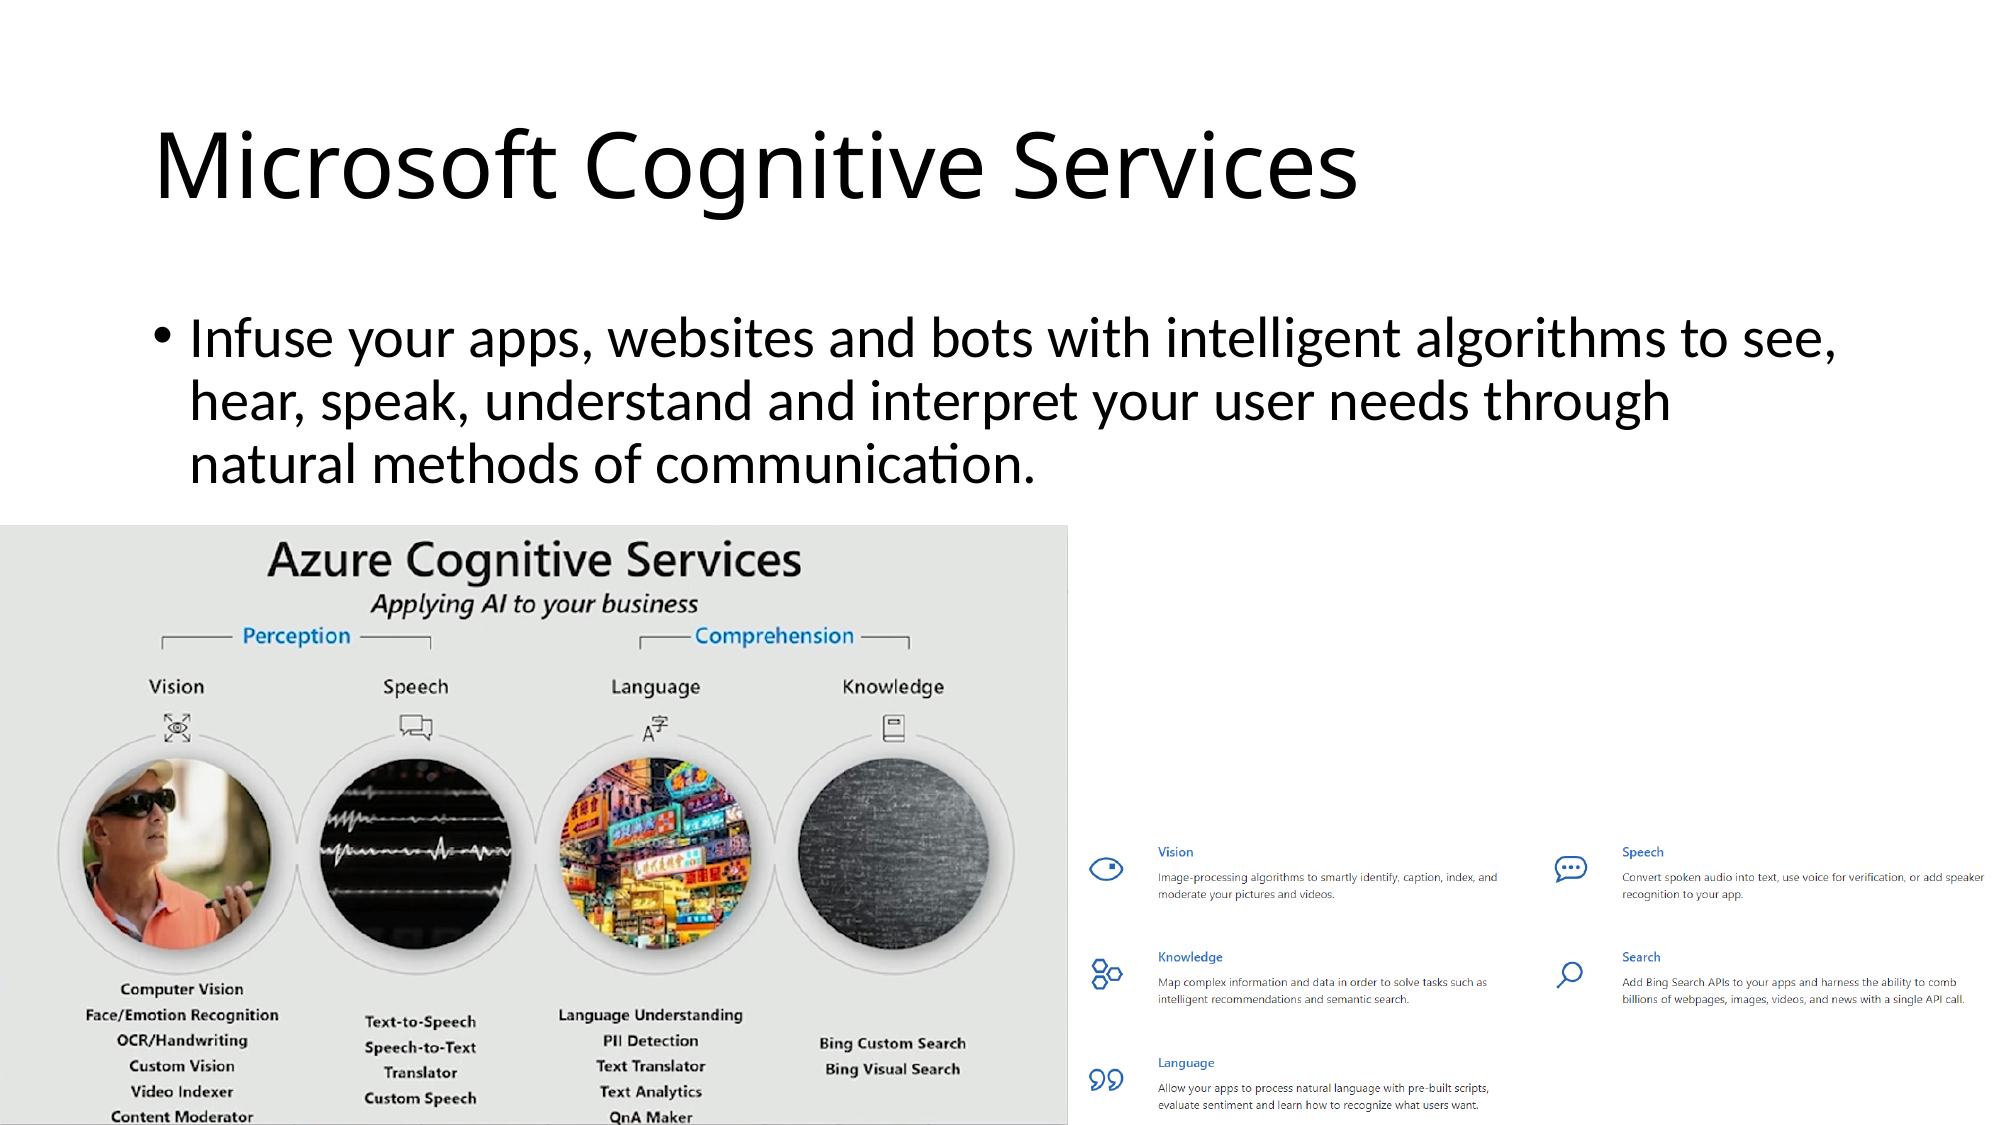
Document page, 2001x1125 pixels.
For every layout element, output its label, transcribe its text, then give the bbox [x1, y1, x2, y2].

picture [0, 525, 2000, 1125]
title Microsoft Cognitive Services [137, 59, 1863, 278]
list Infuse your apps, websites and bots with intelligent algorithms to see, hear, speak, understand and interpret your user needs through natural methods of communication. [137, 299, 1863, 817]
